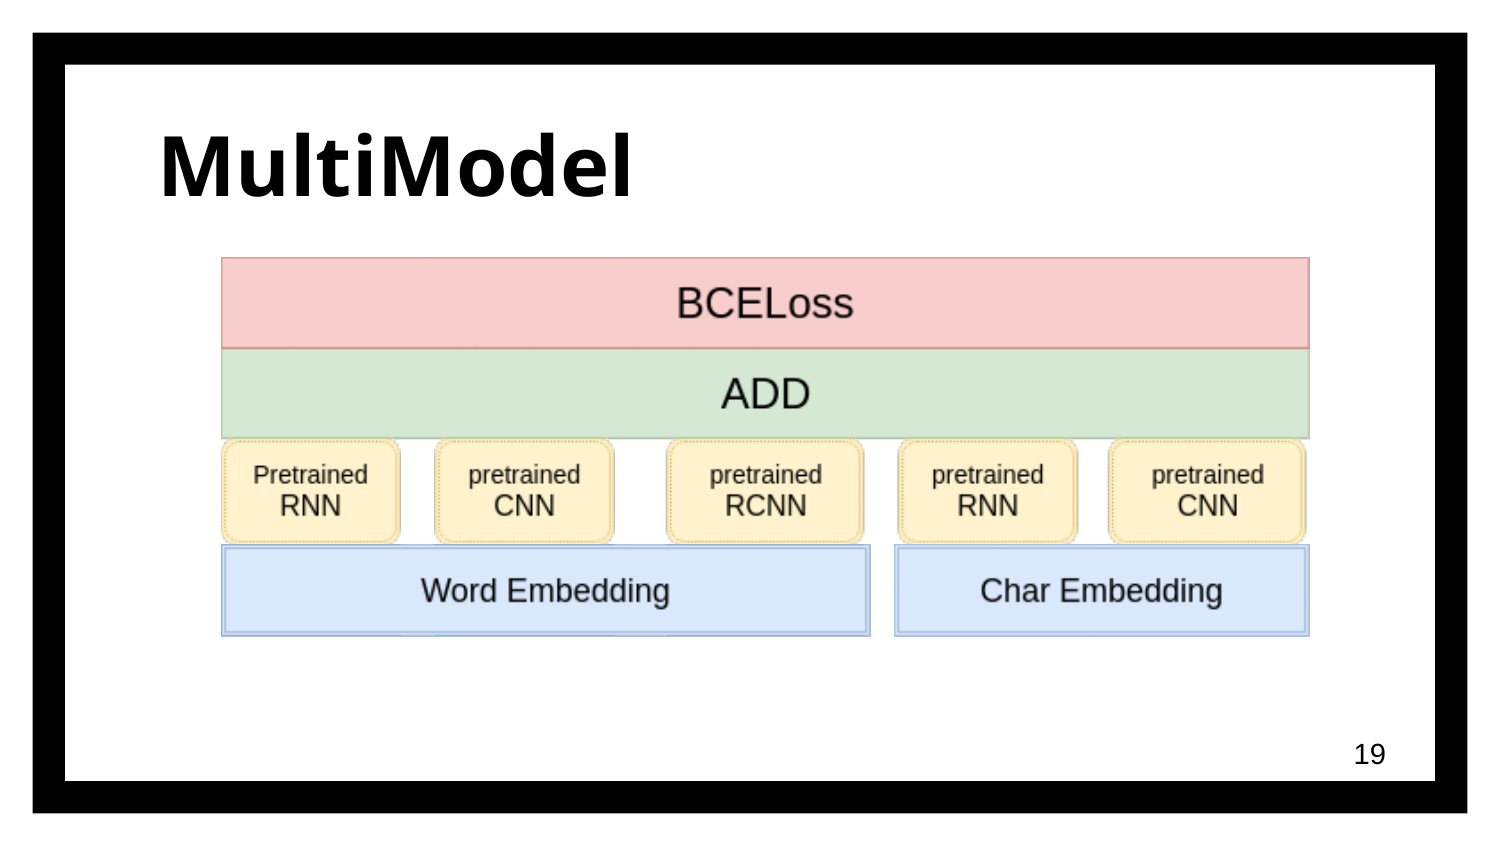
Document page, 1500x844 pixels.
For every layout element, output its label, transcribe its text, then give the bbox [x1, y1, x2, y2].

picture [221, 256, 1310, 637]
title MultiModel [142, 91, 651, 228]
slide_number ‹#› [1338, 720, 1429, 786]
